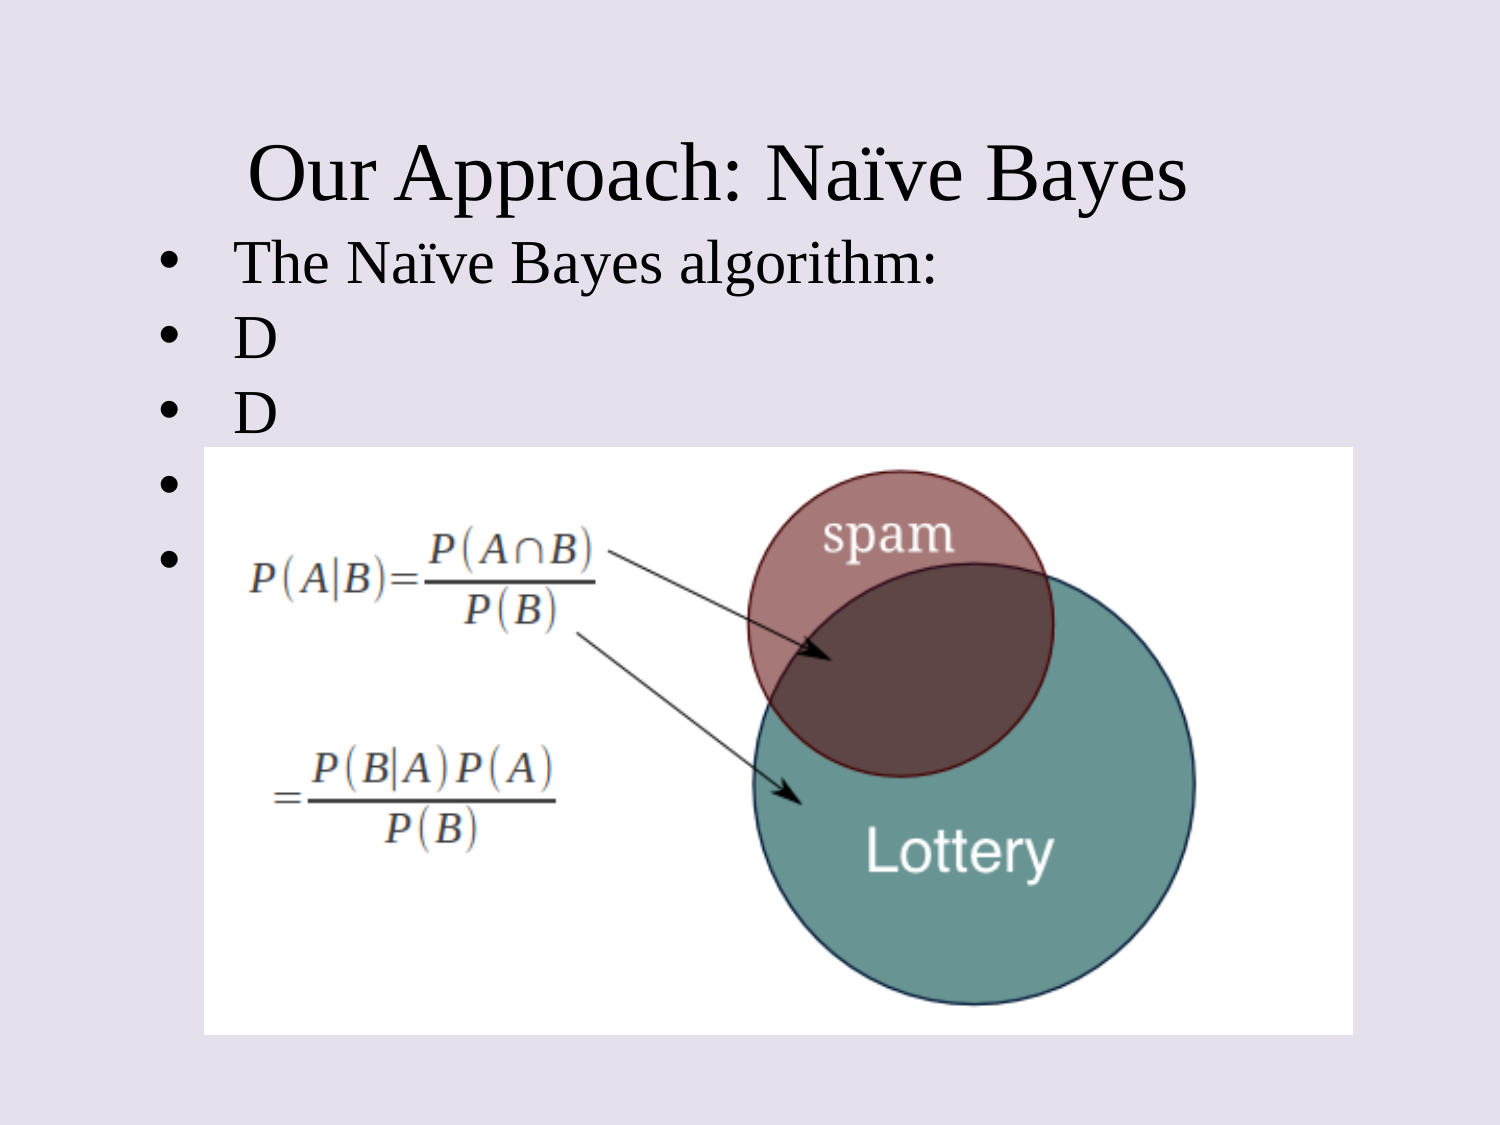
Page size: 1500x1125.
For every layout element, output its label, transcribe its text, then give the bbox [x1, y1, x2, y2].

text_box The Naïve Bayes algorithm: D D D D [143, 214, 1353, 729]
picture [204, 447, 1353, 1036]
title Our Approach: Naïve Bayes [37, 46, 1400, 288]
